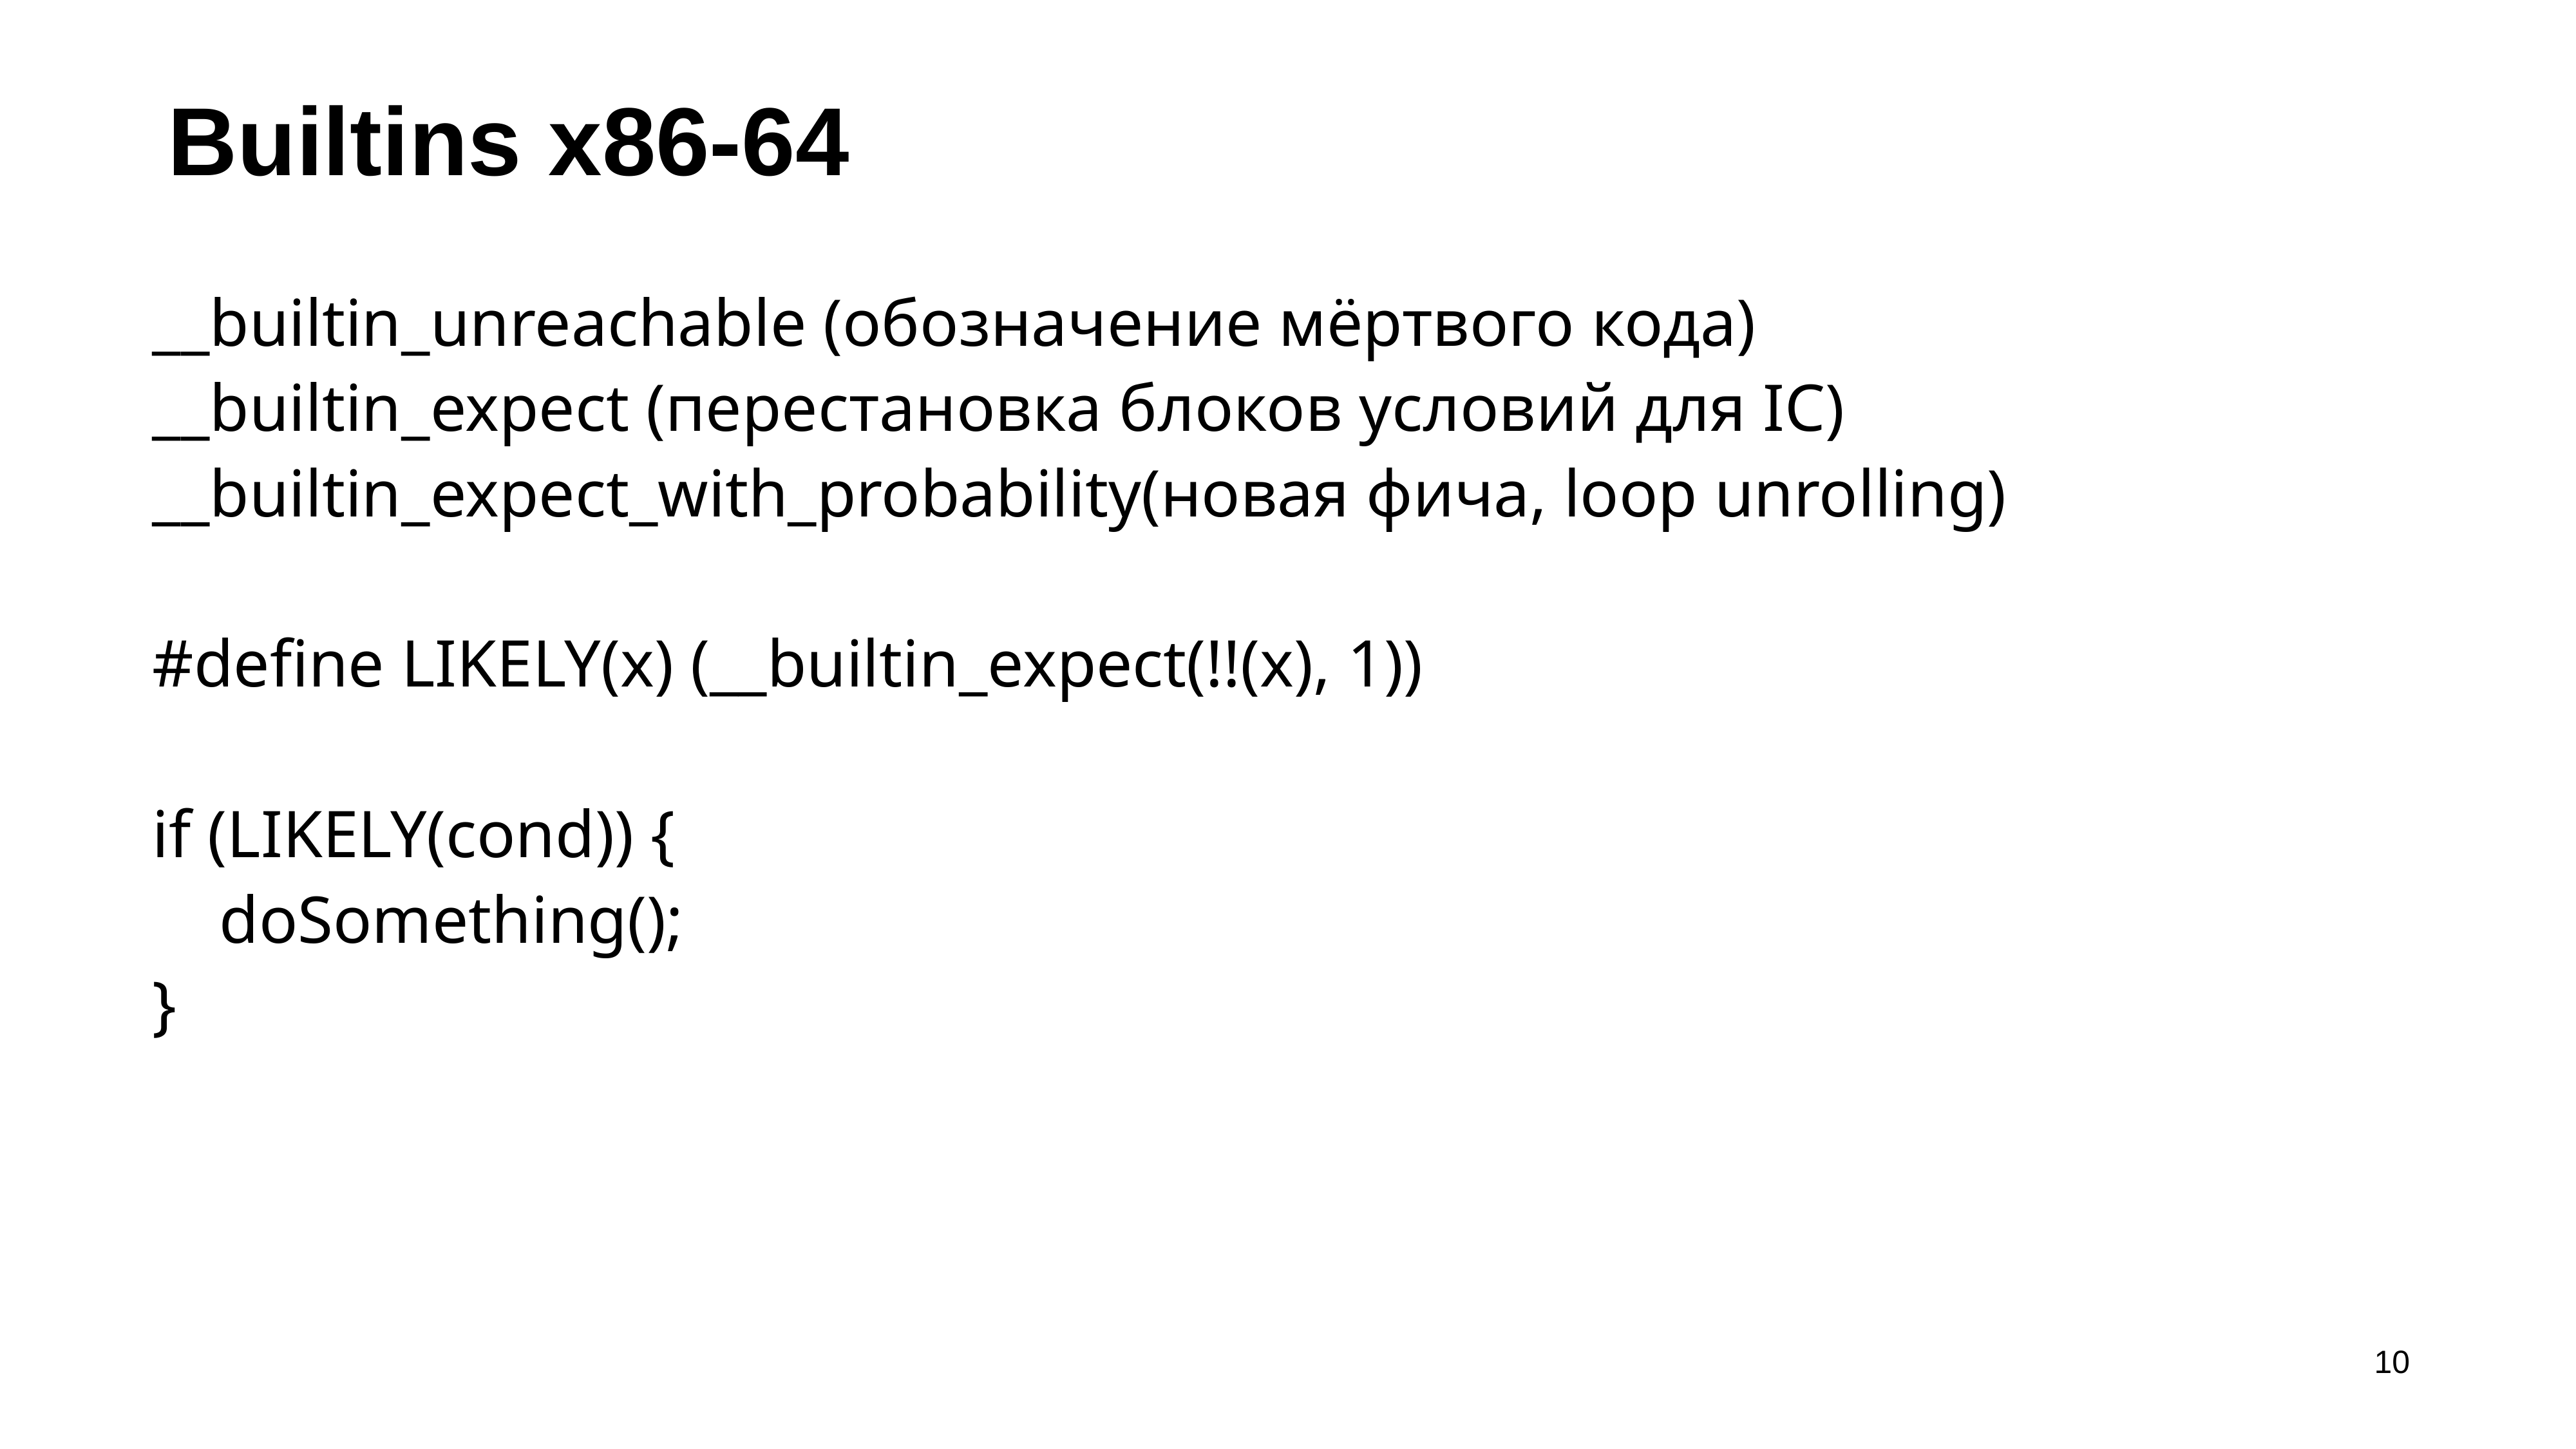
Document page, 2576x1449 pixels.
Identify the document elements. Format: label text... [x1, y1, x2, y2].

title Builtins x86-64 [167, 57, 2411, 196]
list __builtin_unreachable (обозначение мёртвого кода) __builtin_expect (перестановка блоков условий для IC) __builtin_expect_with_probability(новая фича, loop unrolling) #define LIKELY(x) (__builtin_expect(!!(x), 1)) if (LIKELY(cond)) { doSomething(); } [152, 196, 2542, 1449]
